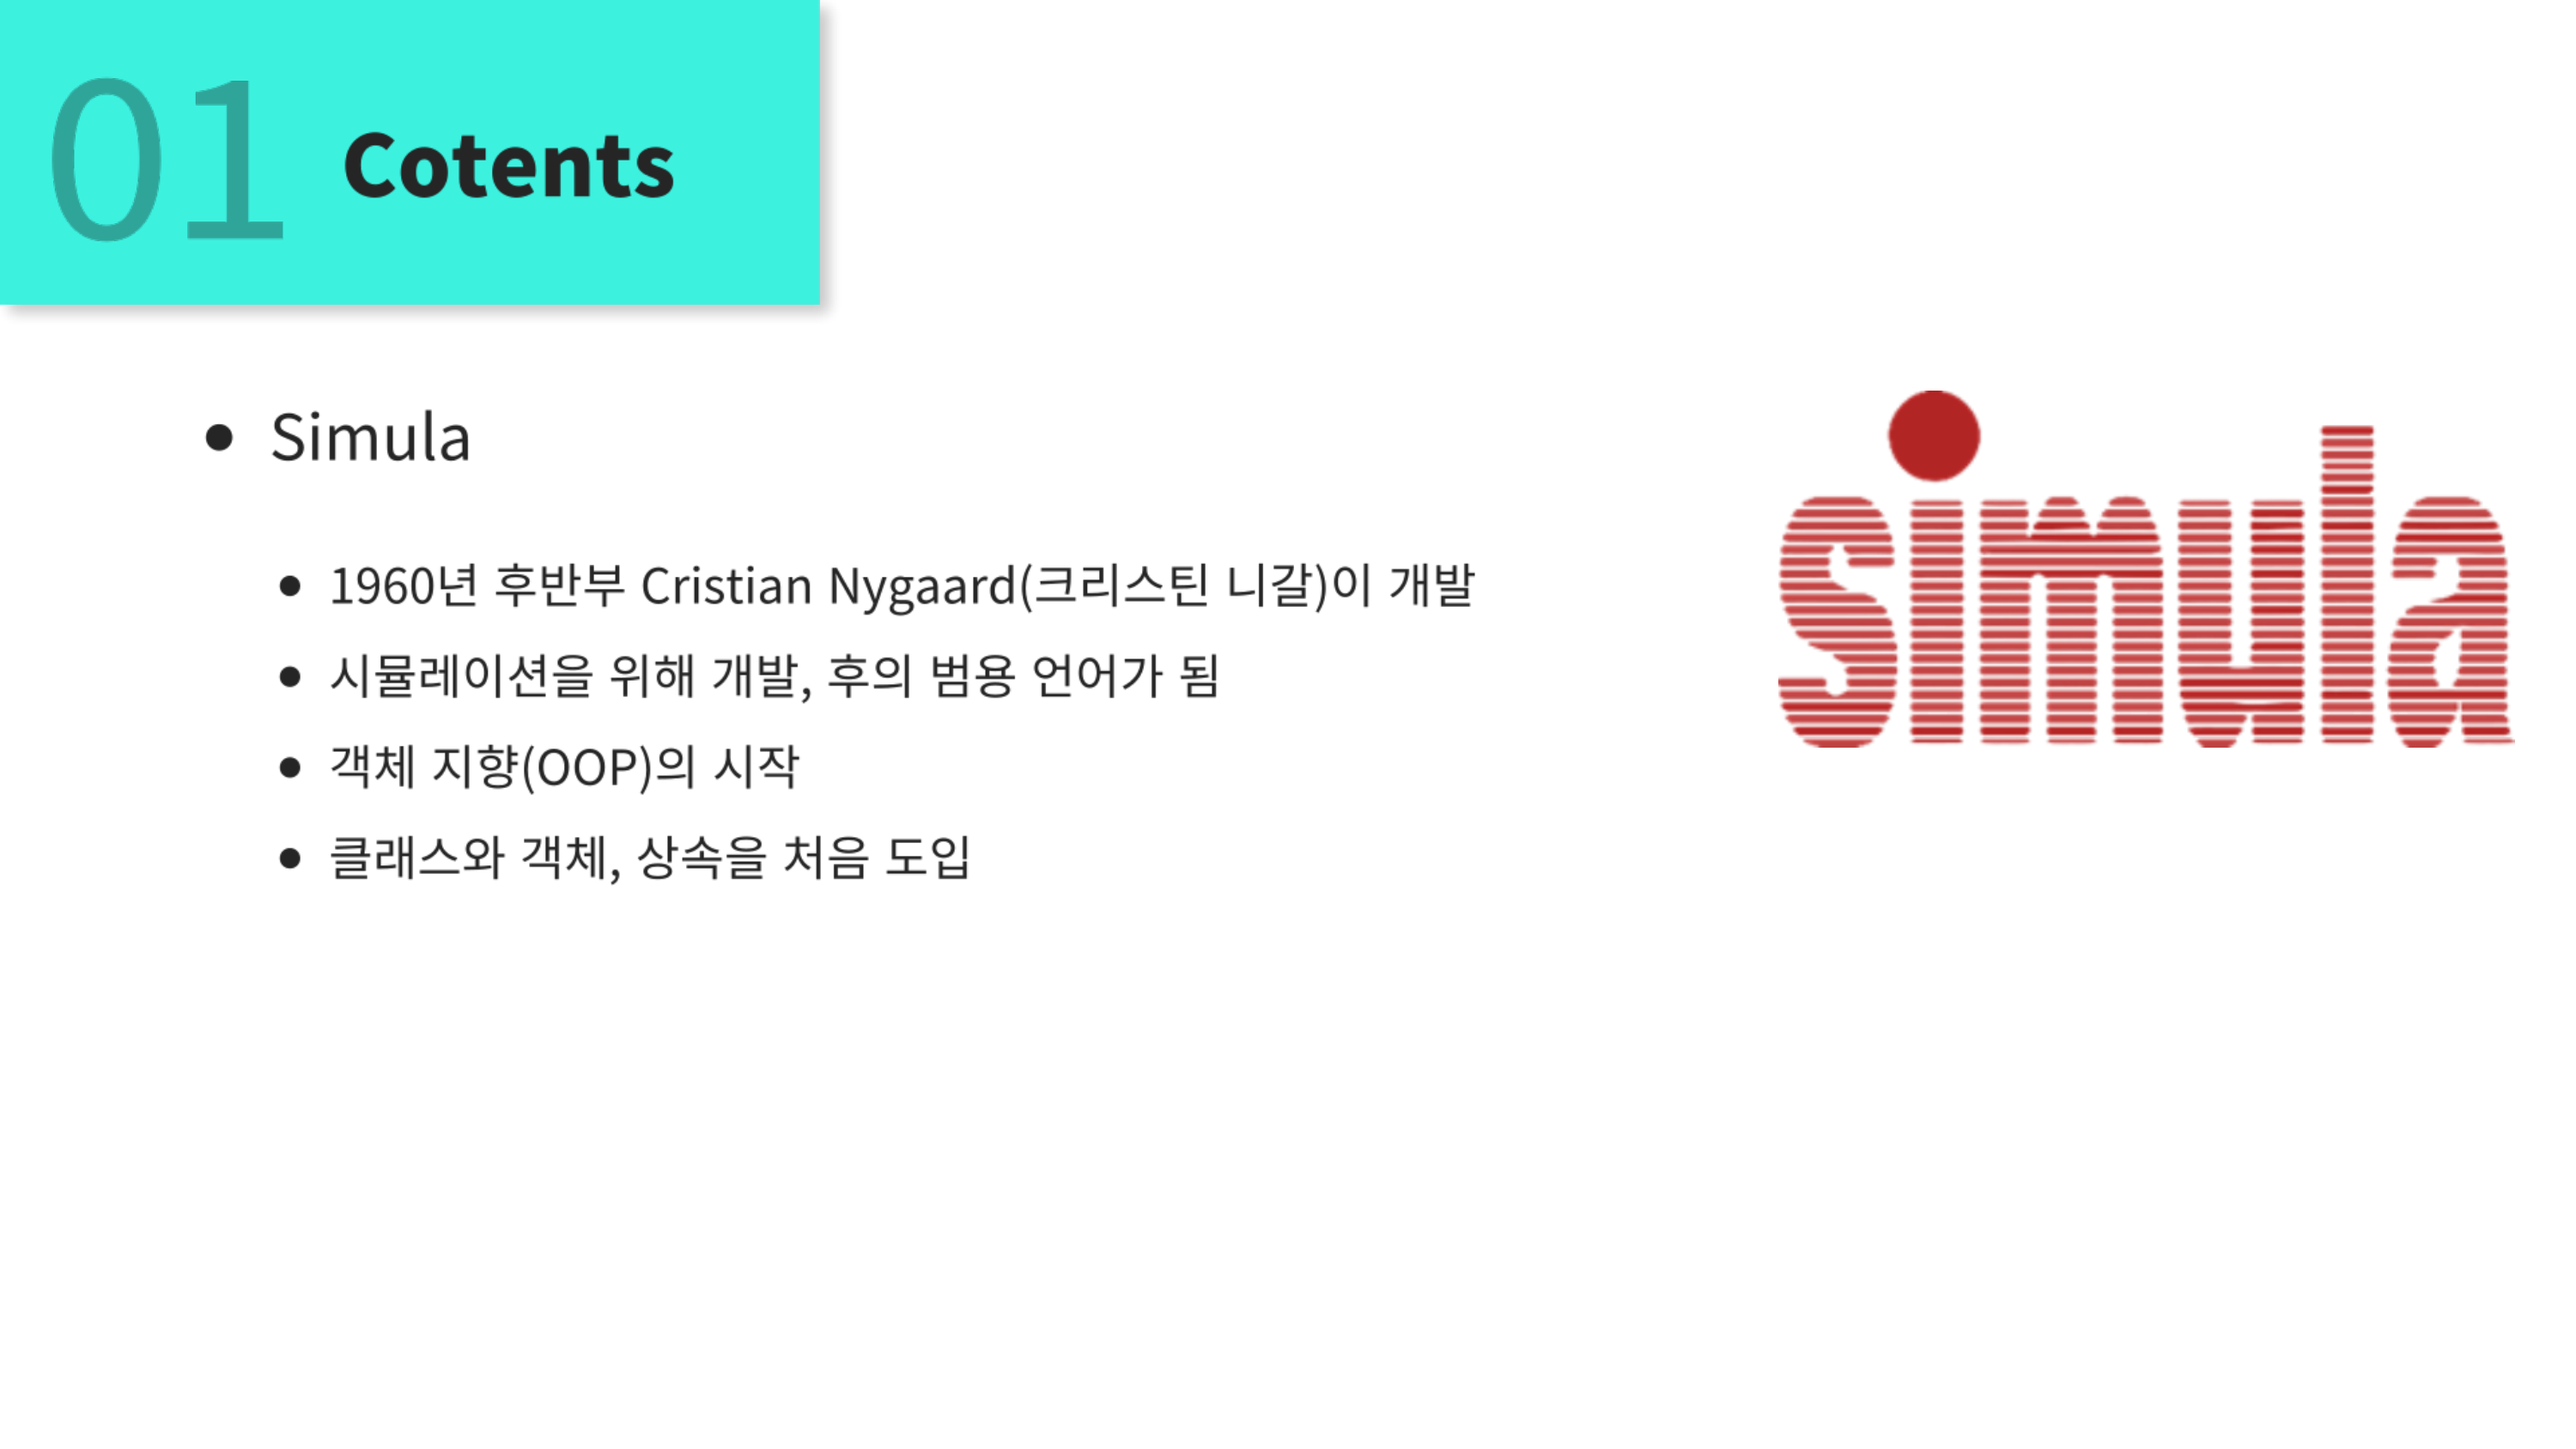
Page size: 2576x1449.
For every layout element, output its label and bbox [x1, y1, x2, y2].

text_box [526, 0, 820, 305]
text_box [1778, 390, 2515, 748]
picture [0, 0, 1533, 938]
